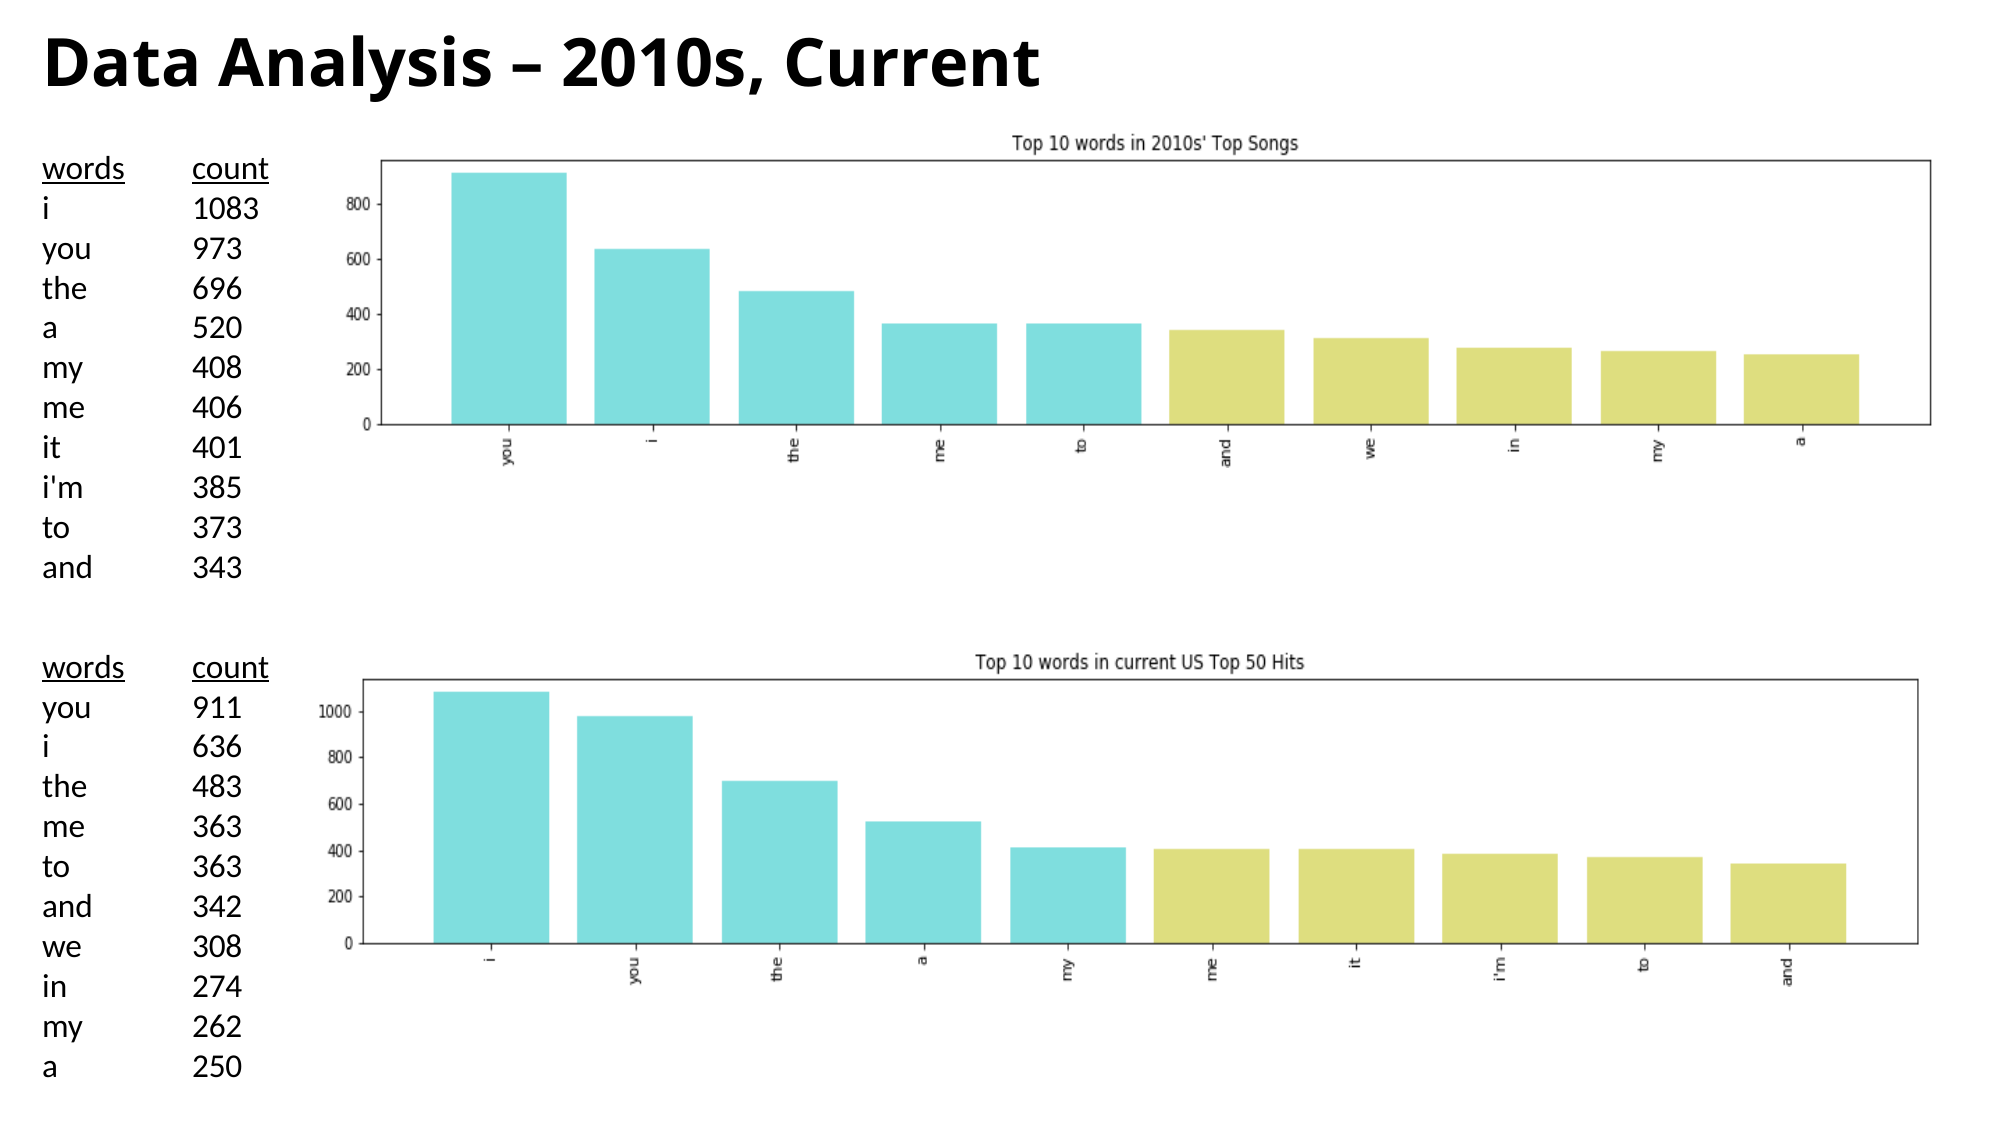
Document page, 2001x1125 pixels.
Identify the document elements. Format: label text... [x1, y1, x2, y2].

text_box words count you 911 i 636 the 483 me 363 to 363 and 342 we 308 in 274 my 262 a 250 [27, 637, 344, 1092]
text_box words count i 1083 you 973 the 696 a 520 my 408 me 406 it 401 i'm 385 to 373 and 343 [27, 138, 315, 593]
picture [112, 637, 1979, 987]
picture [131, 118, 1977, 468]
title Data Analysis – 2010s, Current [27, 20, 1753, 110]
